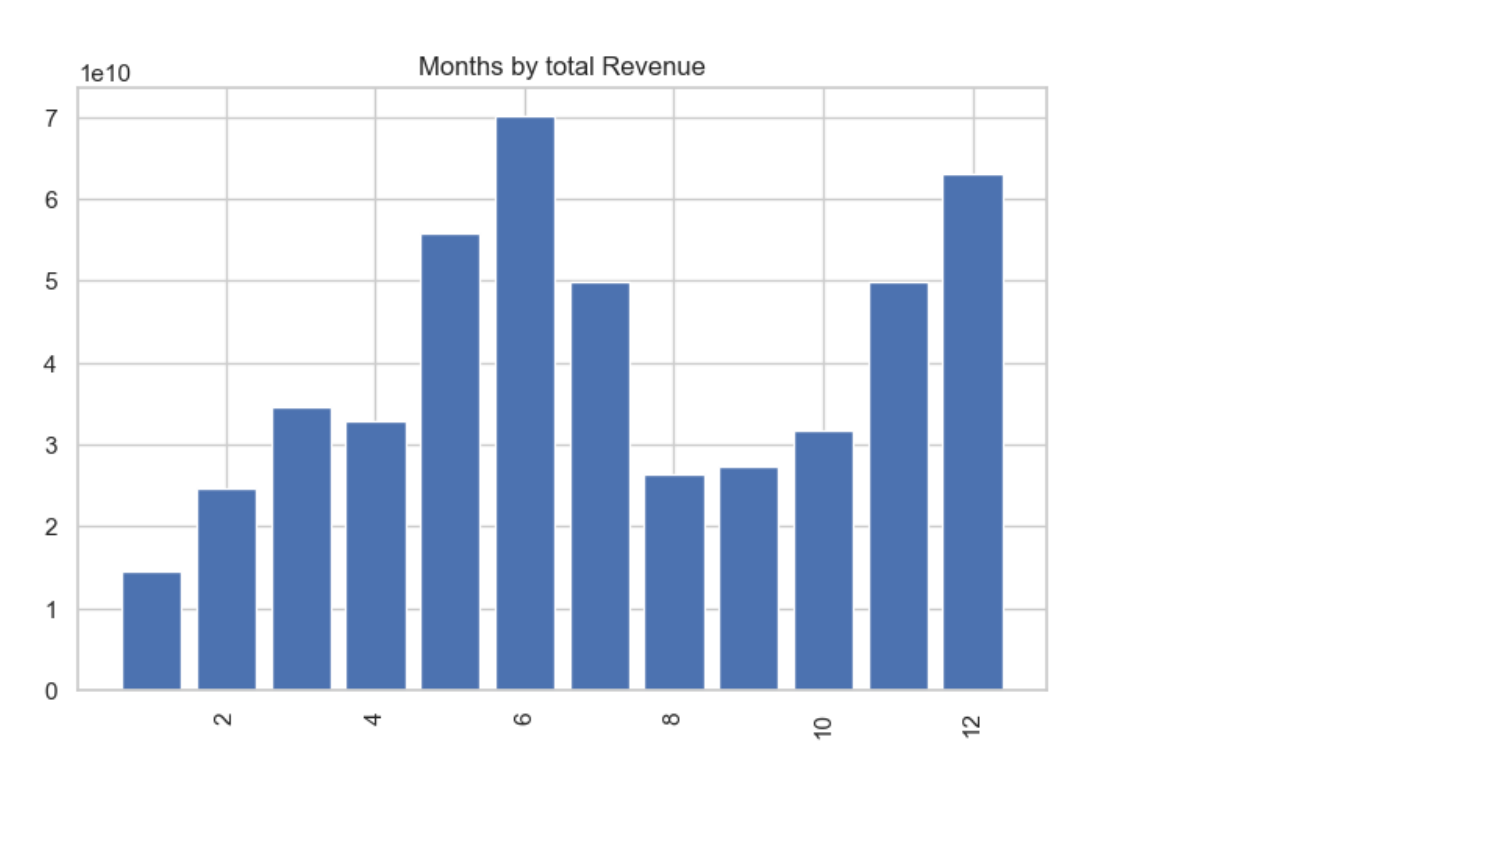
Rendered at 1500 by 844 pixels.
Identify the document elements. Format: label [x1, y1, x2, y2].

picture [27, 40, 1062, 753]
